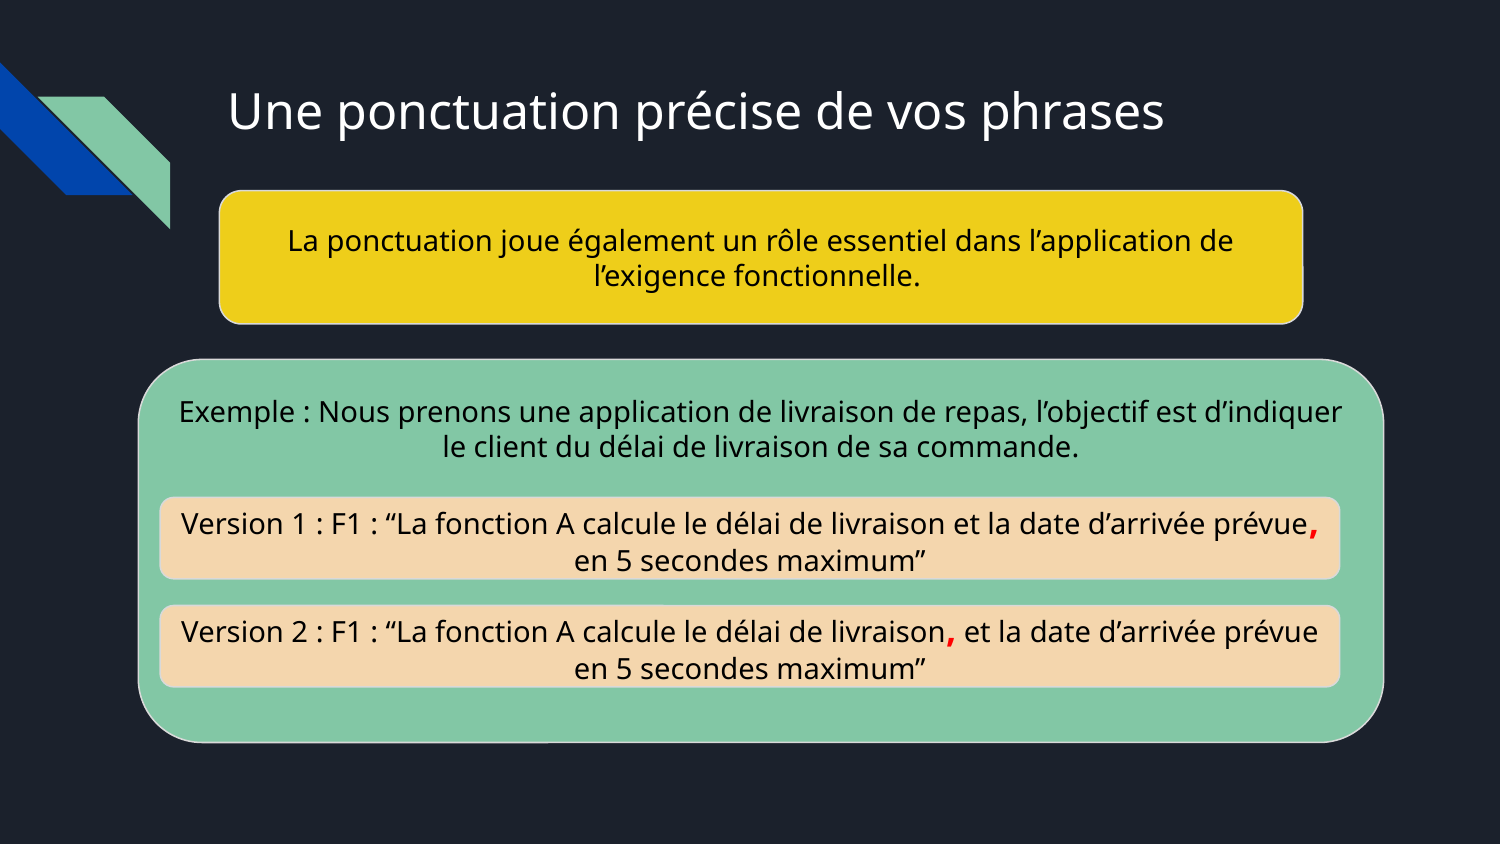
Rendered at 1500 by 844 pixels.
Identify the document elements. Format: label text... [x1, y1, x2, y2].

text_box Version 2 : F1 : “La fonction A calcule le délai de livraison, et la date d’arrivée prévue en 5 secondes maximum” [160, 605, 1340, 687]
title Une ponctuation précise de vos phrases [212, 64, 1368, 215]
text_box Exemple : Nous prenons une application de livraison de repas, l’objectif est d’indiquer le client du délai de livraison de sa commande. [138, 359, 1384, 743]
text_box Version 1 : F1 : “La fonction A calcule le délai de livraison et la date d’arrivée prévue, en 5 secondes maximum” [160, 497, 1340, 579]
text_box La ponctuation joue également un rôle essentiel dans l’application de l’exigence fonctionnelle. [219, 190, 1303, 324]
